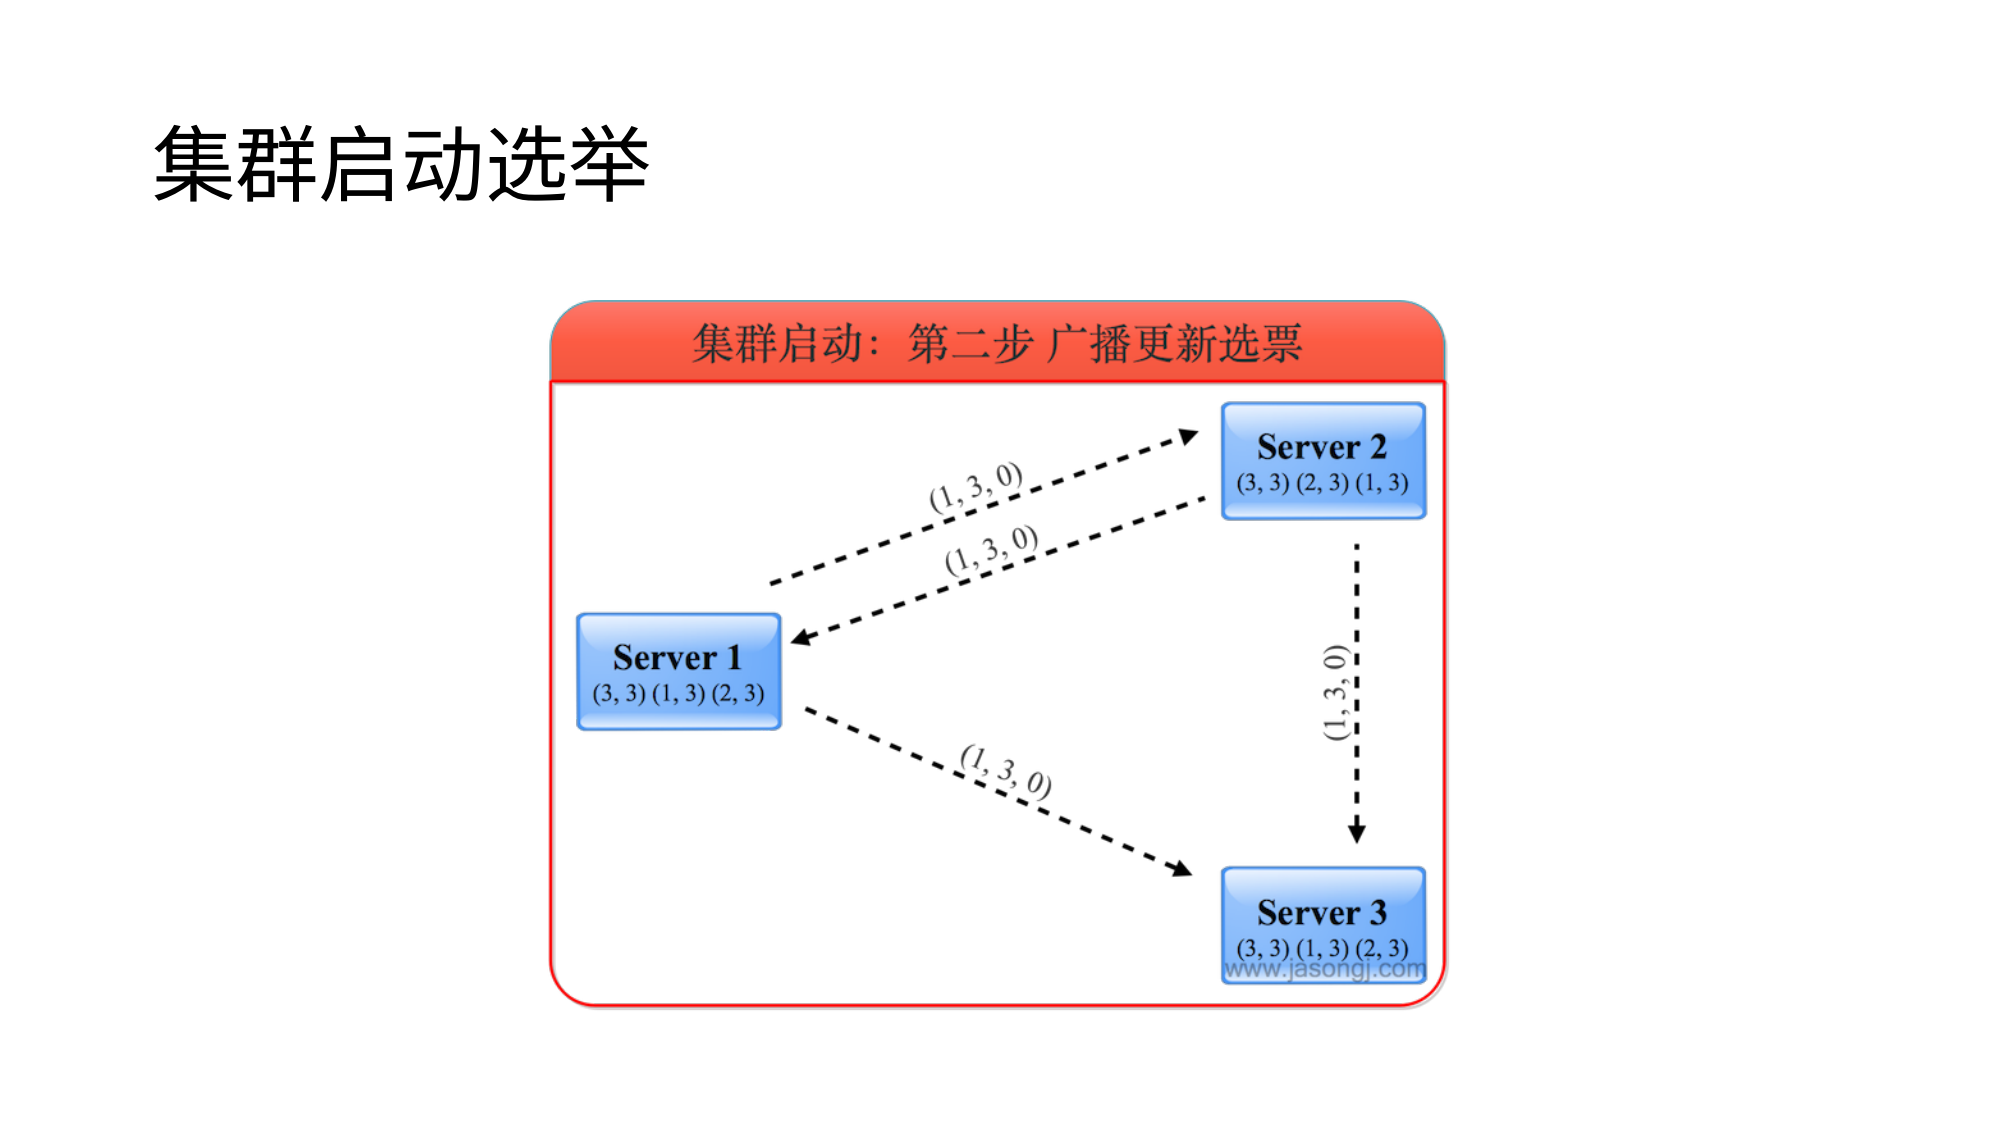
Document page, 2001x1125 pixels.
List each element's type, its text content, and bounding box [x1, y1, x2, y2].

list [547, 299, 1453, 1014]
title 集群启动选举 [137, 59, 1863, 278]
